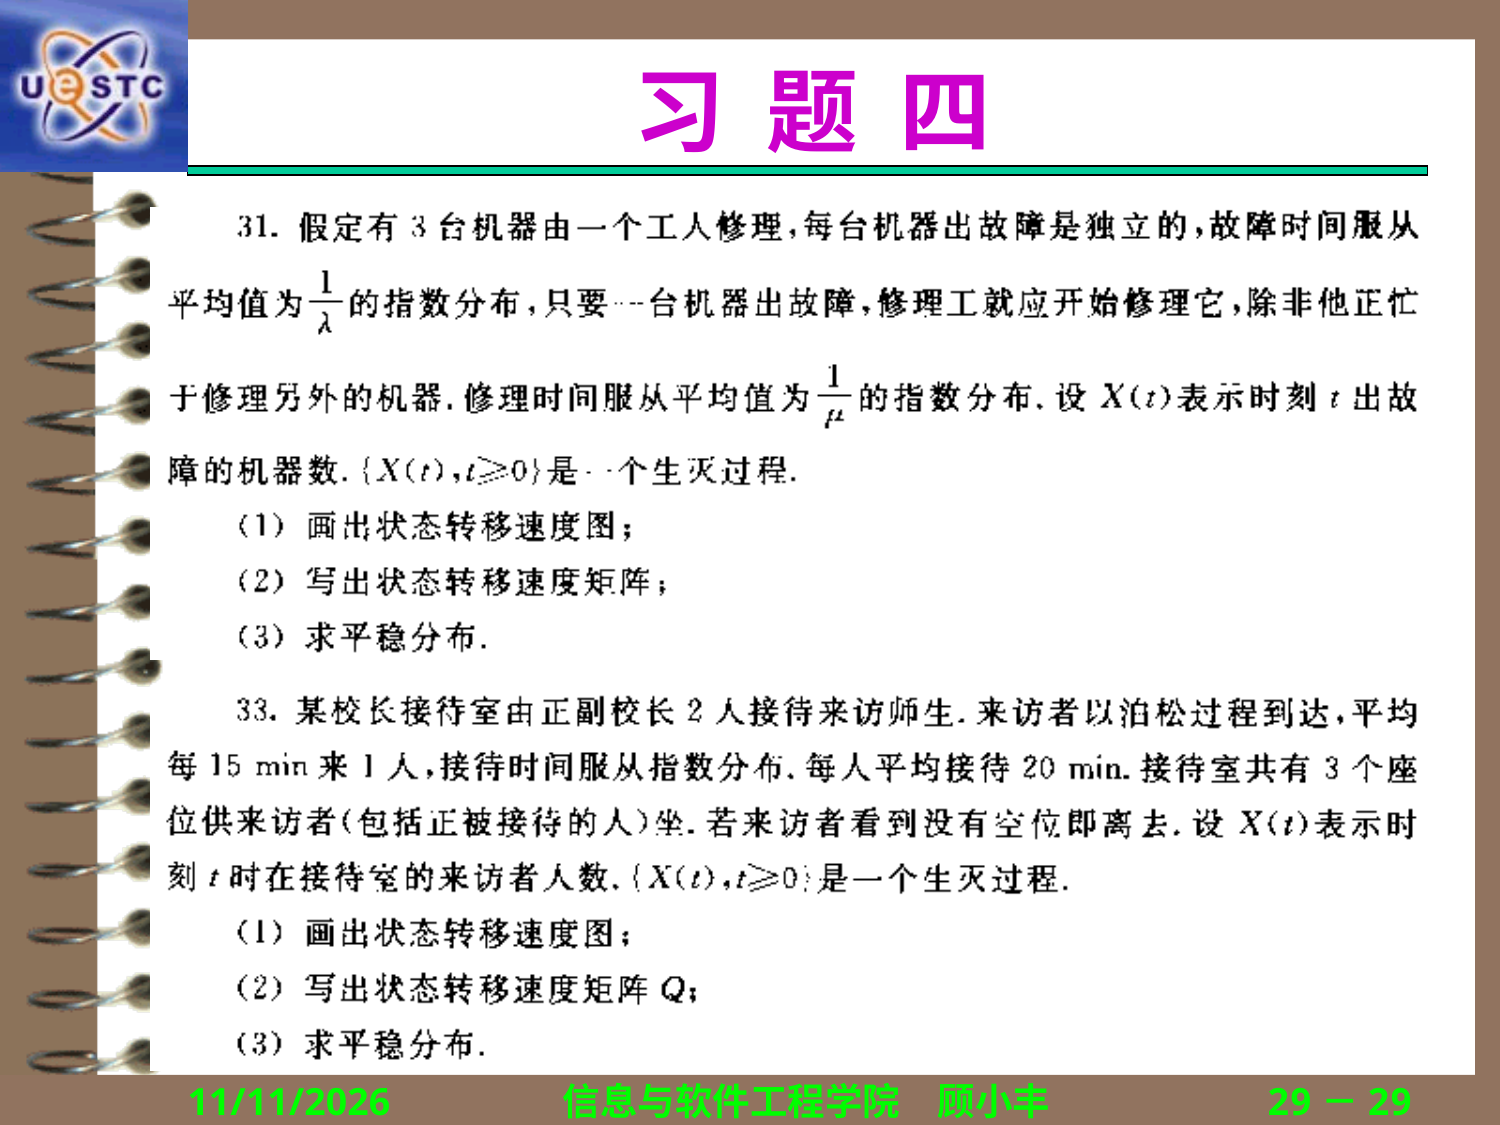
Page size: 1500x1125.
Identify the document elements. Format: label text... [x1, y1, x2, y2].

picture [0, 0, 1471, 1075]
title 习 题 四 [200, 66, 1425, 152]
slide_number 29－29 [1162, 1079, 1413, 1123]
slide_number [187, 1079, 462, 1123]
footer 信息与软件工程学院 顾小丰 [462, 1079, 1151, 1123]
